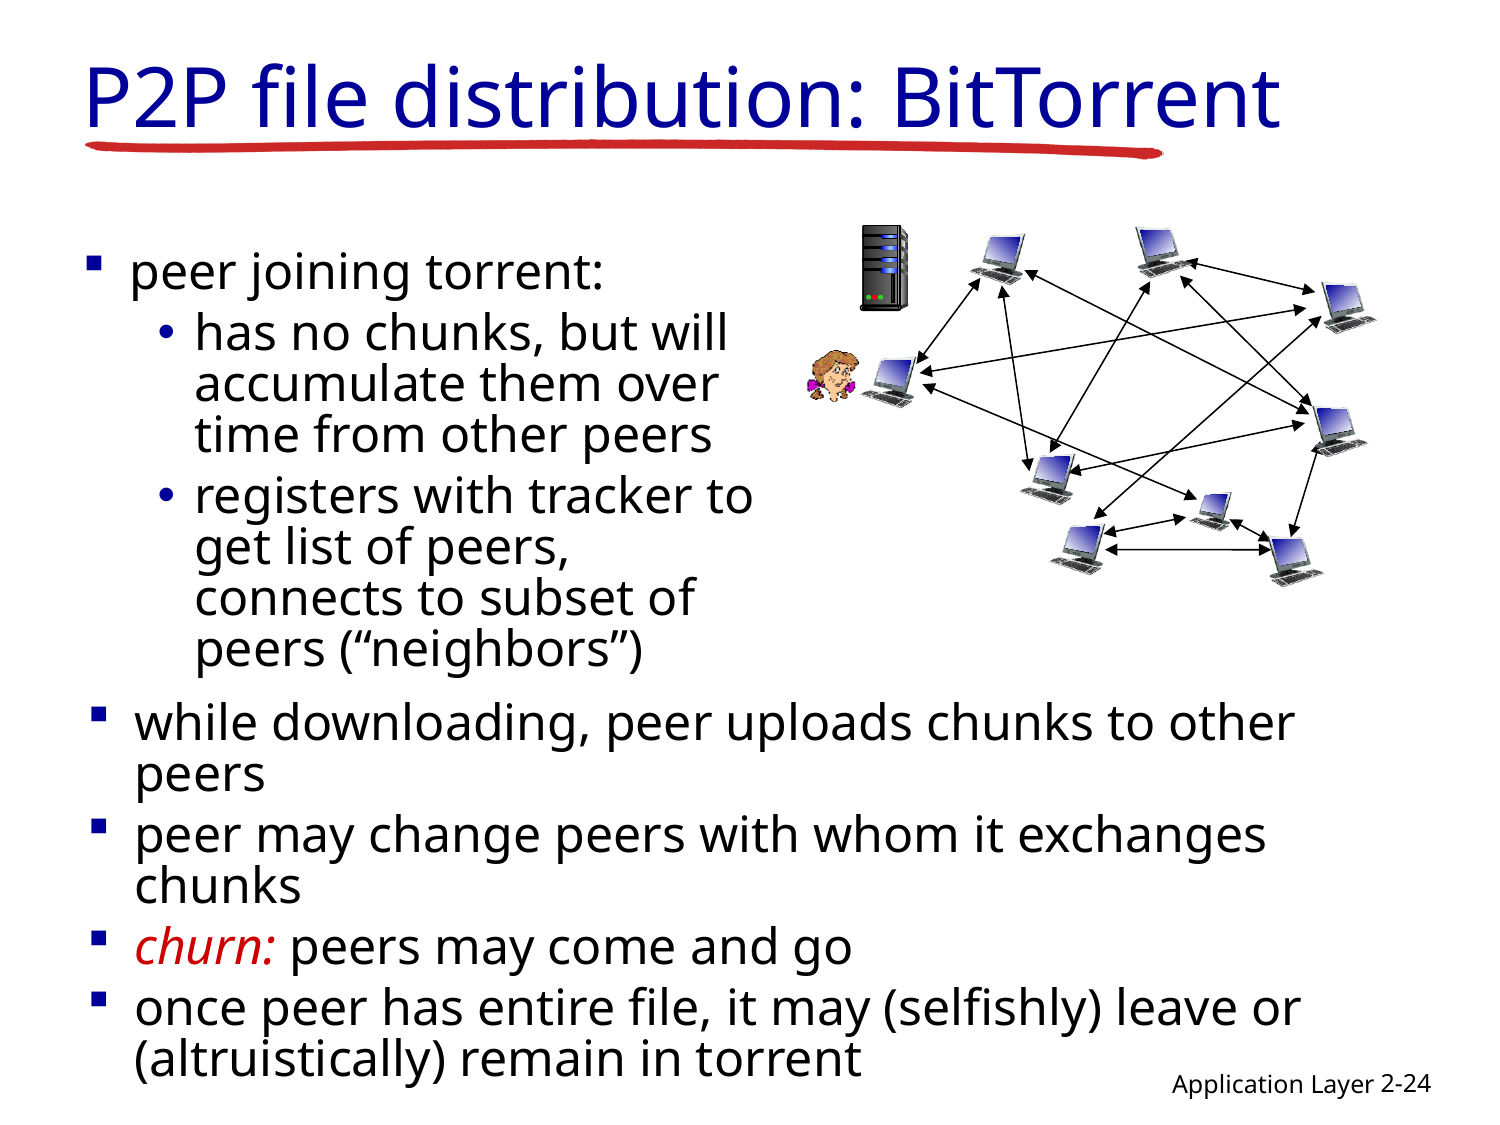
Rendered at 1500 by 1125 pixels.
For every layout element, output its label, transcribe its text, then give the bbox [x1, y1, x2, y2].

text_box P2P file distribution: BitTorrent [67, 0, 1343, 188]
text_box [1310, 402, 1382, 461]
text_box [1032, 270, 1039, 276]
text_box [1265, 533, 1338, 592]
picture [805, 350, 860, 404]
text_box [1133, 224, 1206, 282]
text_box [1319, 279, 1392, 338]
list peer joining torrent: has no chunks, but will accumulate them over time from other peers registers with tracker to get list of peers, connects to subset of peers (“neighbors”) [67, 241, 802, 645]
picture [80, 133, 1176, 165]
slide_number 2-24 [1365, 1059, 1477, 1106]
text_box [1112, 519, 1173, 538]
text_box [1005, 450, 1077, 509]
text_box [860, 225, 909, 311]
text_box [1288, 508, 1301, 531]
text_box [846, 354, 918, 413]
text_box [1093, 508, 1108, 519]
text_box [1178, 490, 1233, 534]
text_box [916, 277, 1307, 500]
footer Application Layer [914, 1076, 1391, 1109]
text_box while downloading, peer uploads chunks to other peers peer may change peers with whom it exchanges chunks churn: peers may come and go once peer has entire file, it may (selfishly) leave or (altruistically) remain in torrent [72, 692, 1405, 1076]
text_box [1238, 519, 1265, 542]
text_box [1112, 543, 1260, 556]
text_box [955, 231, 1027, 289]
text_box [1035, 520, 1107, 579]
